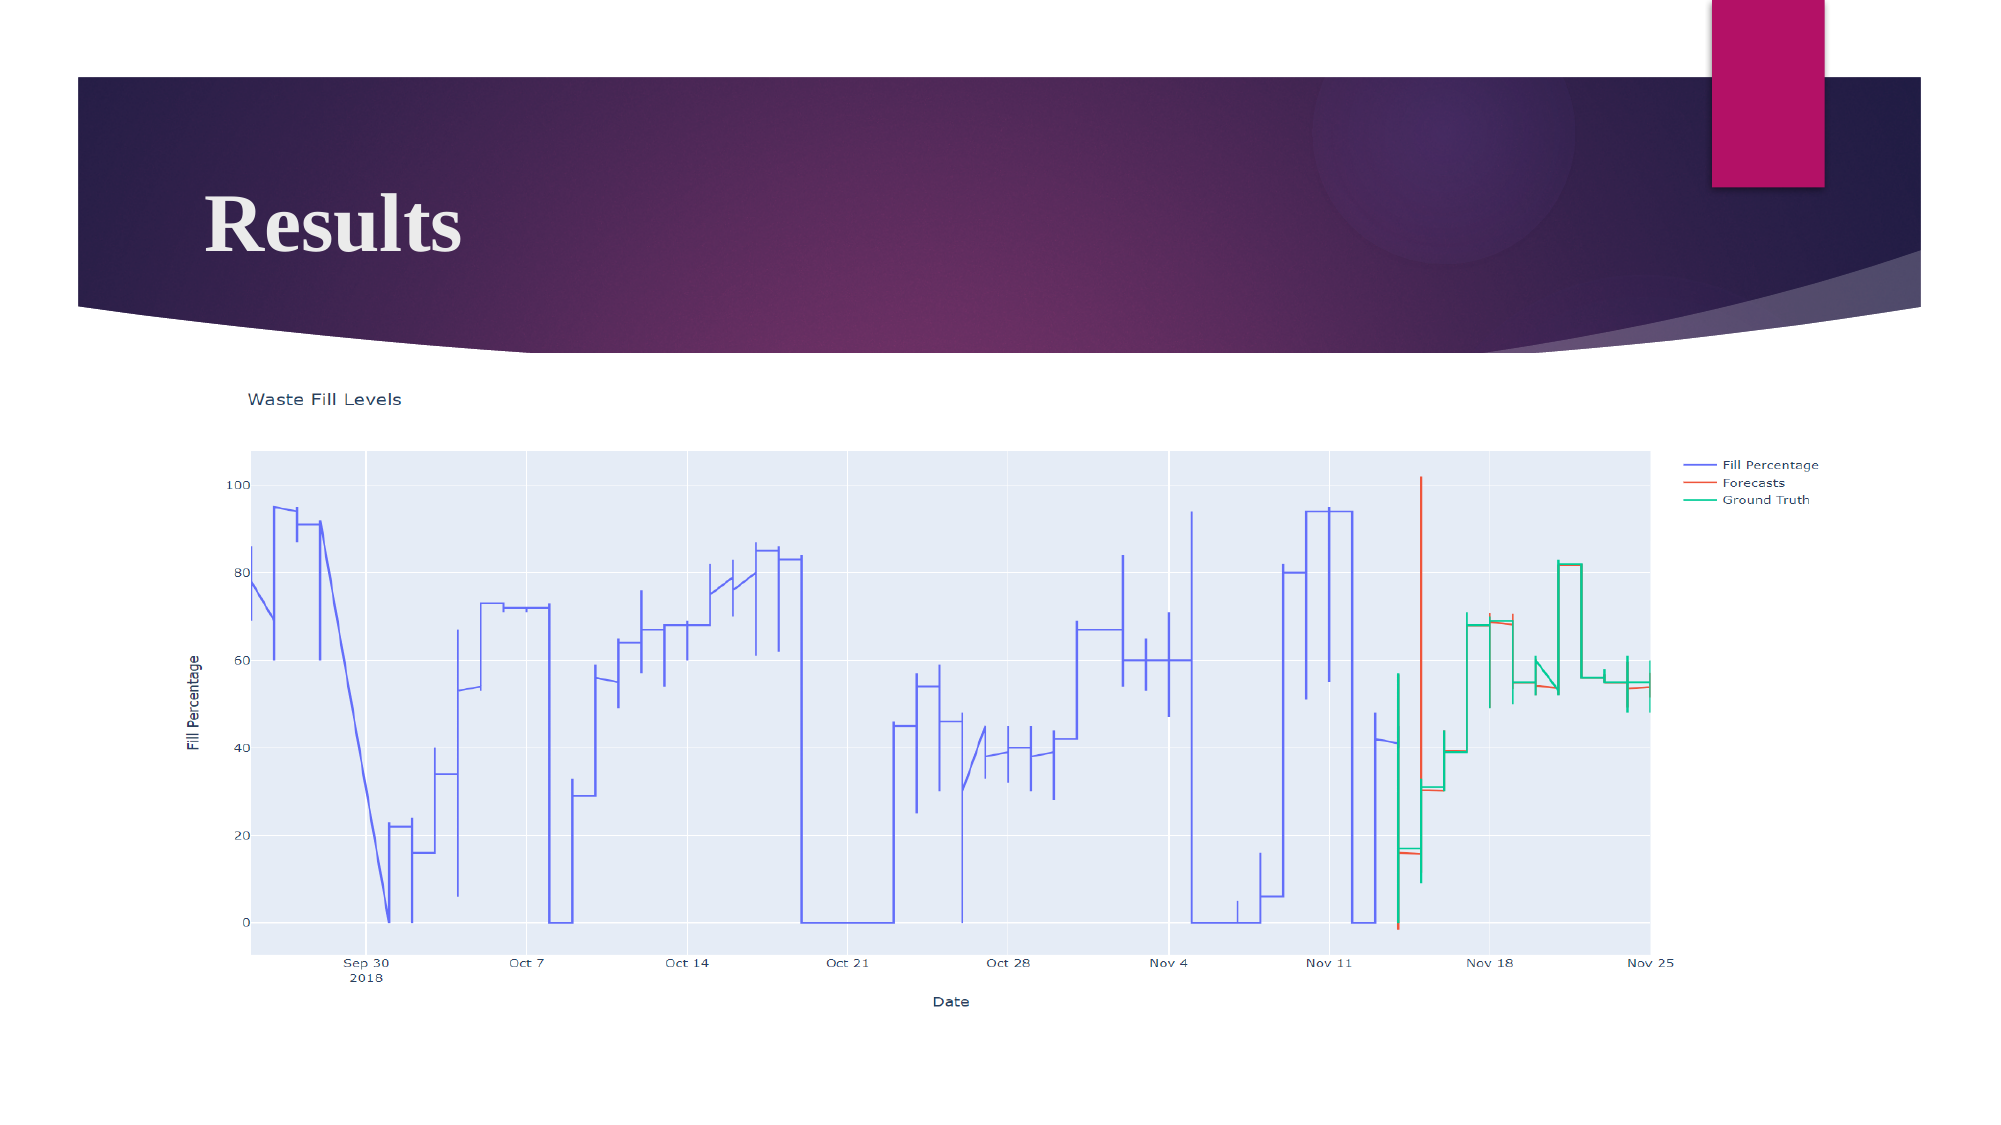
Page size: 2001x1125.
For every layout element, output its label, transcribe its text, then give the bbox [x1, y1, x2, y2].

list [154, 353, 1846, 1024]
title Results [189, 159, 1627, 276]
